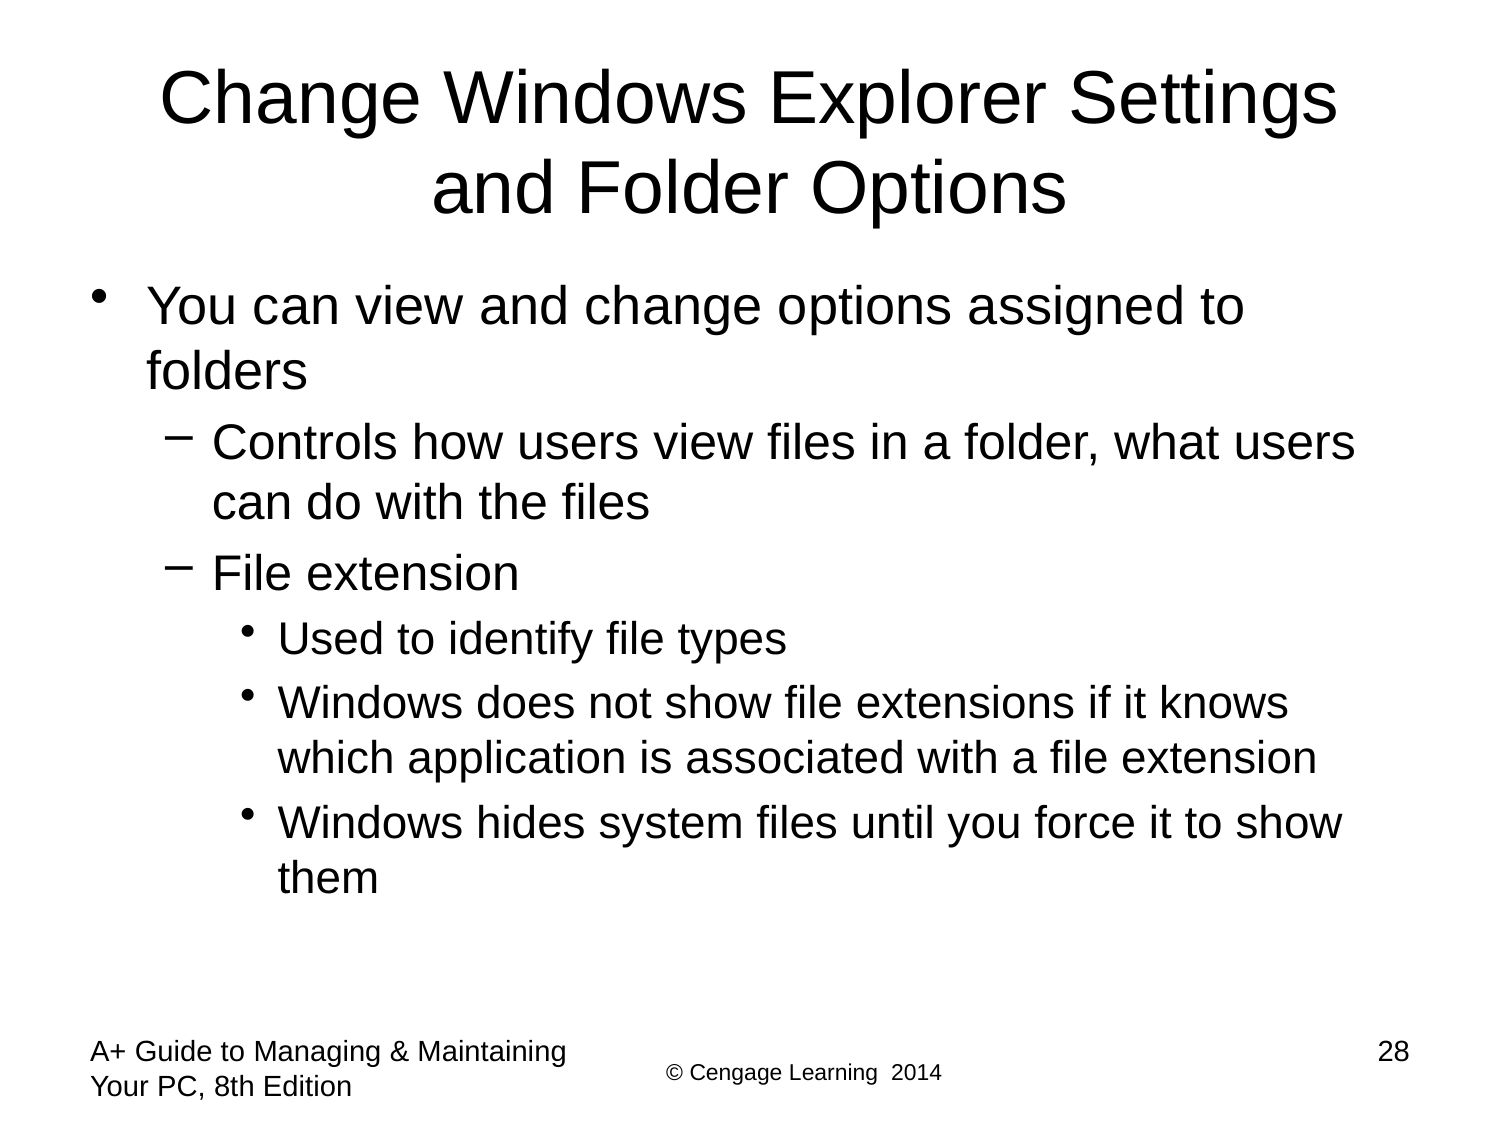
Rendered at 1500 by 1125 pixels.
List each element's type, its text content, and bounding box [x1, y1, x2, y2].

footer A+ Guide to Managing & Maintaining Your PC, 8th Edition [74, 1024, 601, 1103]
slide_number 28 [1074, 1024, 1426, 1103]
list You can view and change options assigned to folders Controls how users view files in a folder, what users can do with the files File extension Used to identify file types Windows does not show file extensions if it knows which application is associated with a file extension Windows hides system files until you force it to show them [75, 262, 1425, 1005]
title Change Windows Explorer Settings and Folder Options [75, 45, 1425, 233]
